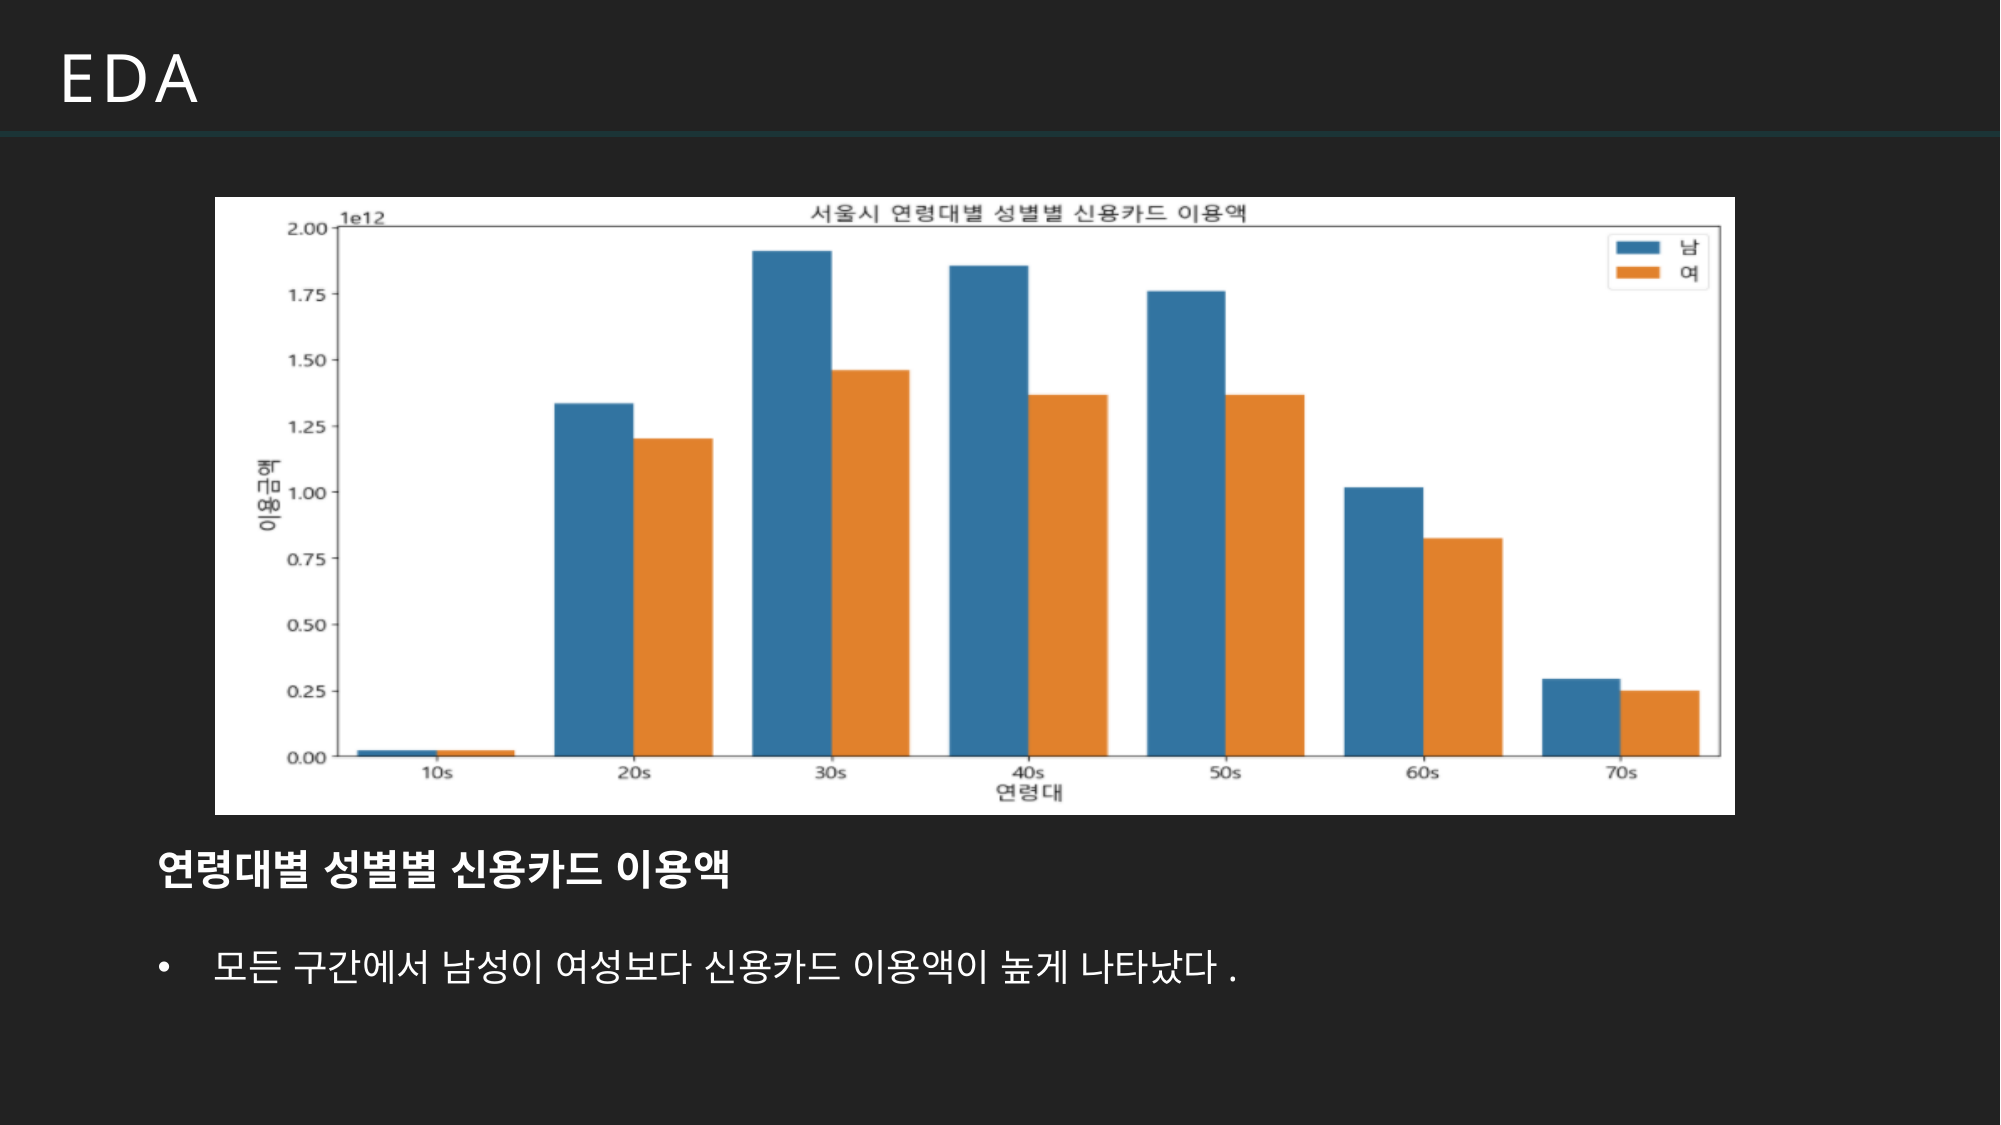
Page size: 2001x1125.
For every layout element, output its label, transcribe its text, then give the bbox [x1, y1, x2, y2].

picture [215, 197, 1735, 815]
text_box EDA [43, 28, 214, 124]
text_box 연령대별 성별별 신용카드 이용액 모든 구간에서 남성이 여성보다 신용카드 이용액이 높게 나타났다. [142, 836, 1808, 997]
